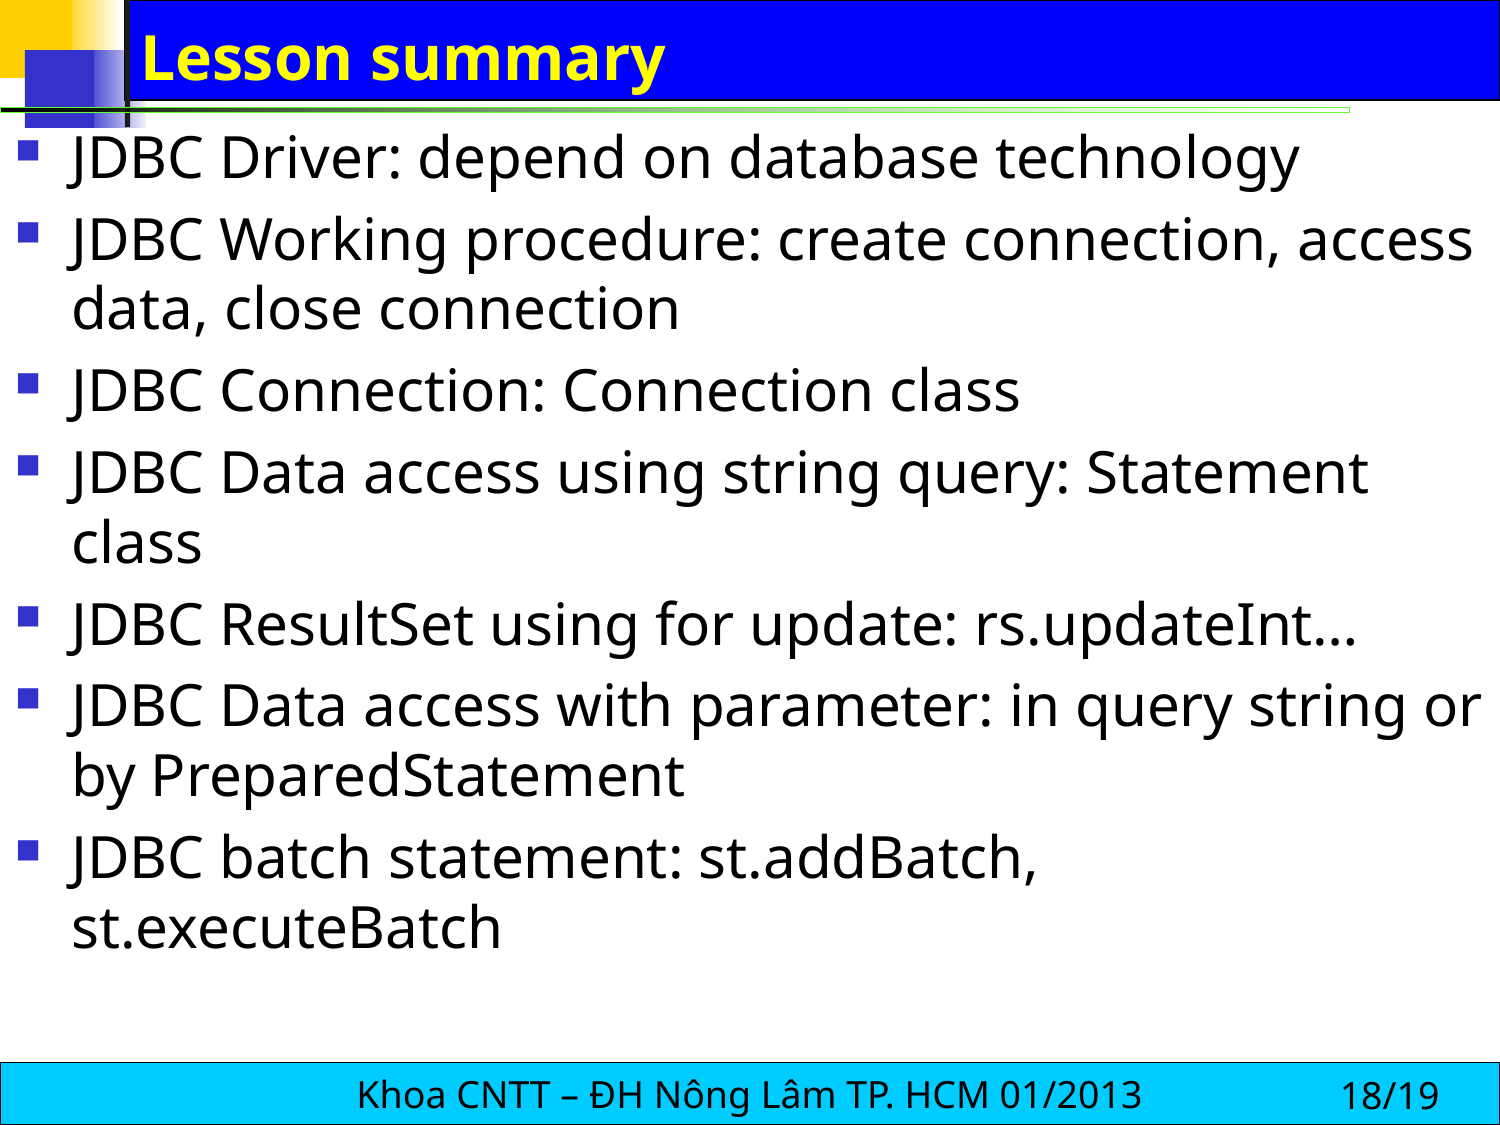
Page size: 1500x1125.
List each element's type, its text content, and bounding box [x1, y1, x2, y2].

title Lesson summary [124, 12, 1467, 101]
list JDBC Driver: depend on database technology JDBC Working procedure: create connection, access data, close connection JDBC Connection: Connection class JDBC Data access using string query: Statement class JDBC ResultSet using for update: rs.updateInt… JDBC Data access with parameter: in query string or by PreparedStatement JDBC batch statement: st.addBatch, st.executeBatch [0, 112, 1500, 1051]
